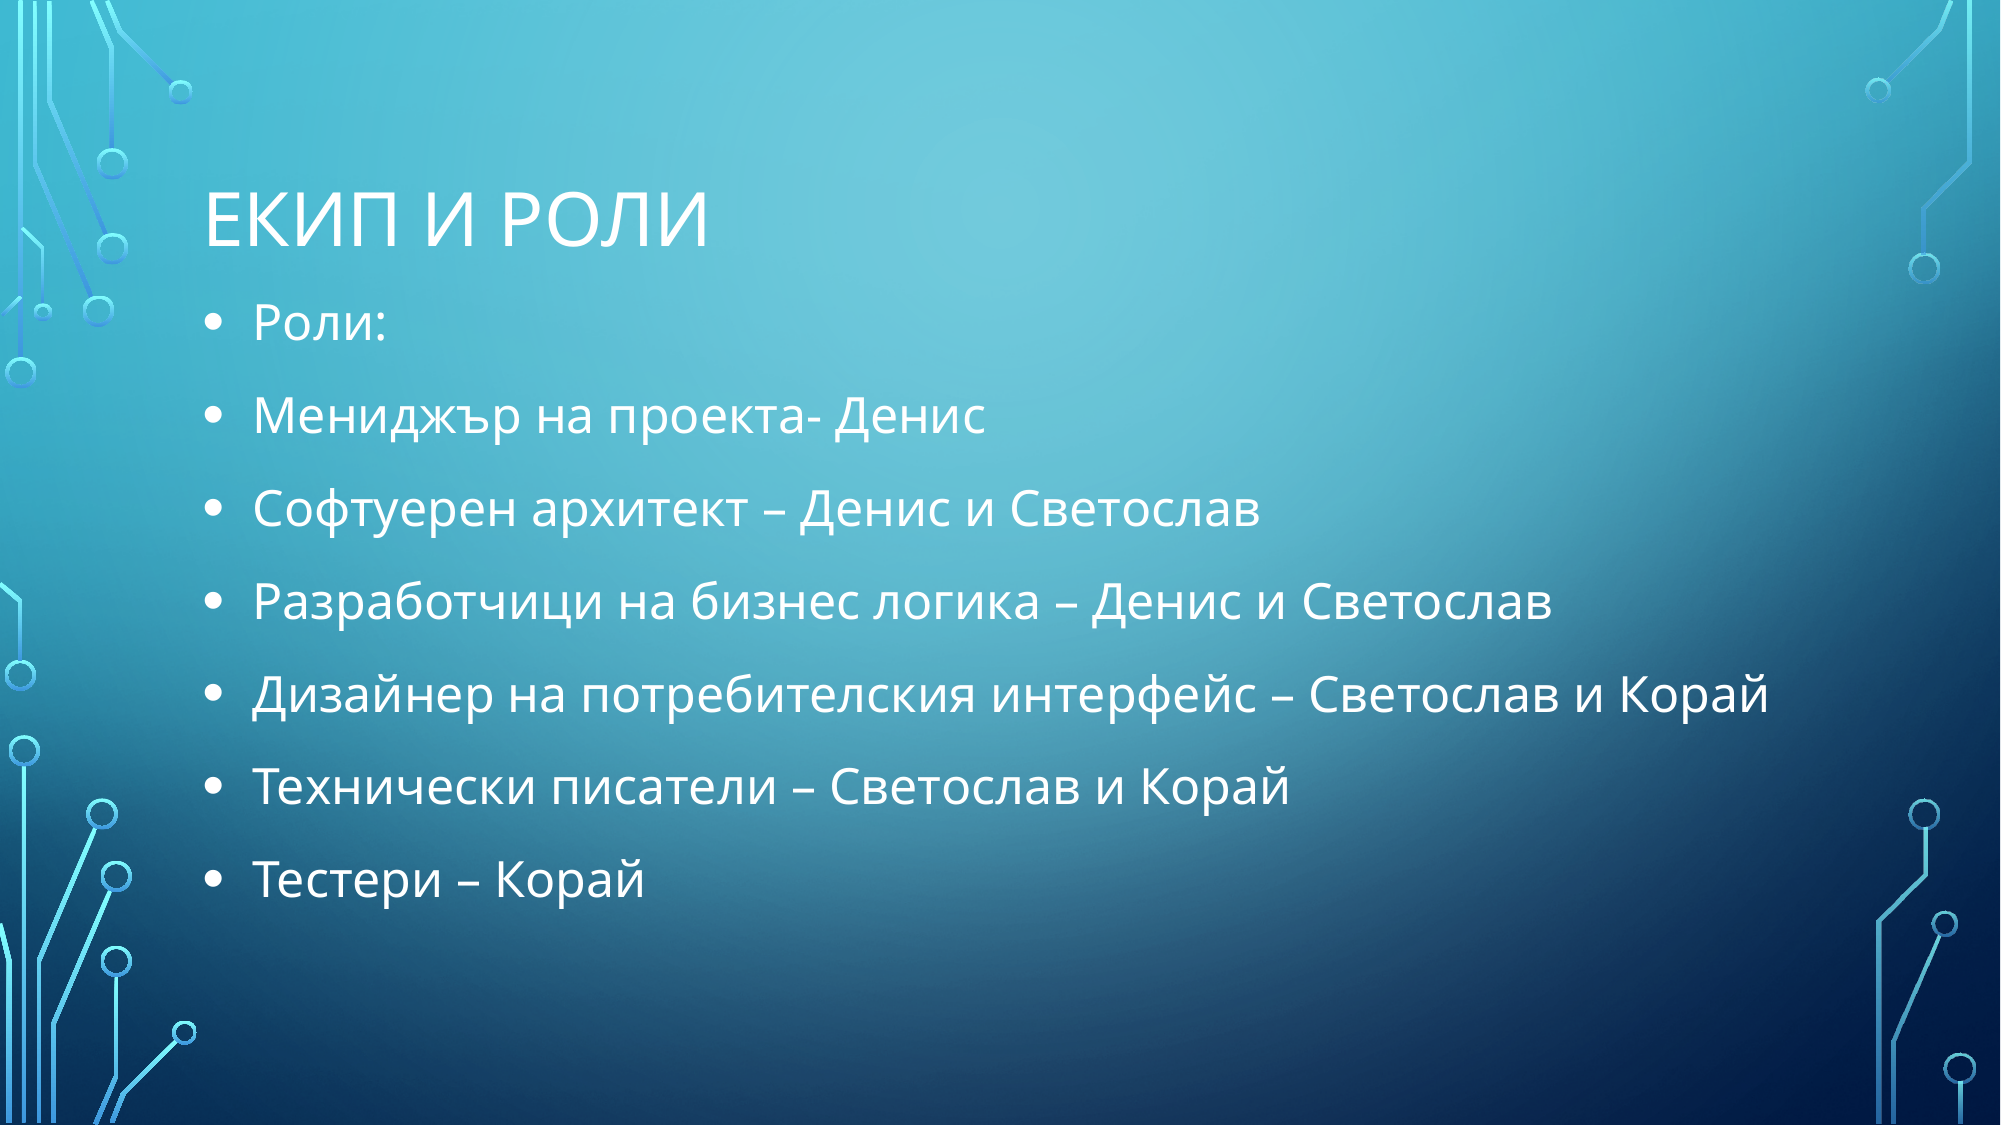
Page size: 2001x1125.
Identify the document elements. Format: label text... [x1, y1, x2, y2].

title Екип и роли [187, 101, 1813, 271]
list Роли: Мениджър на проекта- Денис Софтуерен архитект – Денис и Светослав Разработчици на бизнес логика – Денис и Светослав Дизайнер на потребителския интерфейс – Светослав и Корай Технически писатели – Светослав и Корай Тестери – Корай [187, 271, 1813, 1098]
